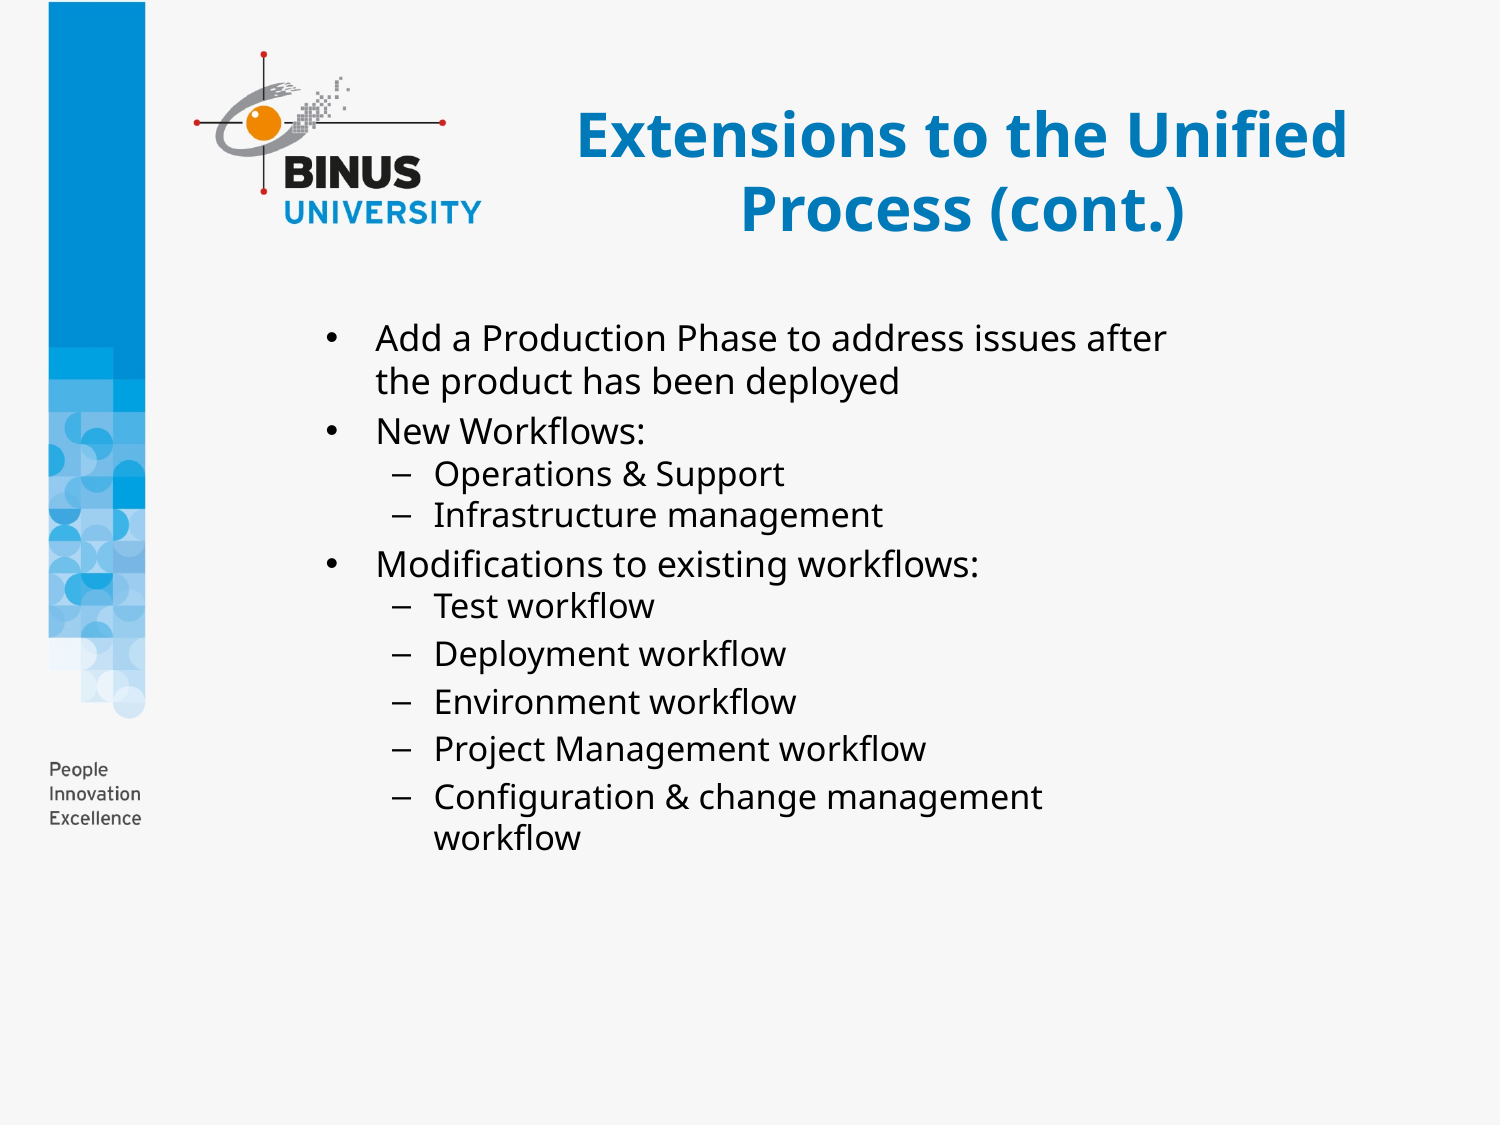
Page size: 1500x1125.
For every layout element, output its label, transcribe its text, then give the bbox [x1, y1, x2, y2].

list Add a Production Phase to address issues after the product has been deployed New Workflows: Operations & Support Infrastructure management Modifications to existing workflows: Test workflow Deployment workflow Environment workflow Project Management workflow Configuration & change management workflow [310, 307, 1211, 867]
title Extensions to the Unified Process (cont.) [475, 87, 1450, 252]
picture [0, 0, 1500, 845]
